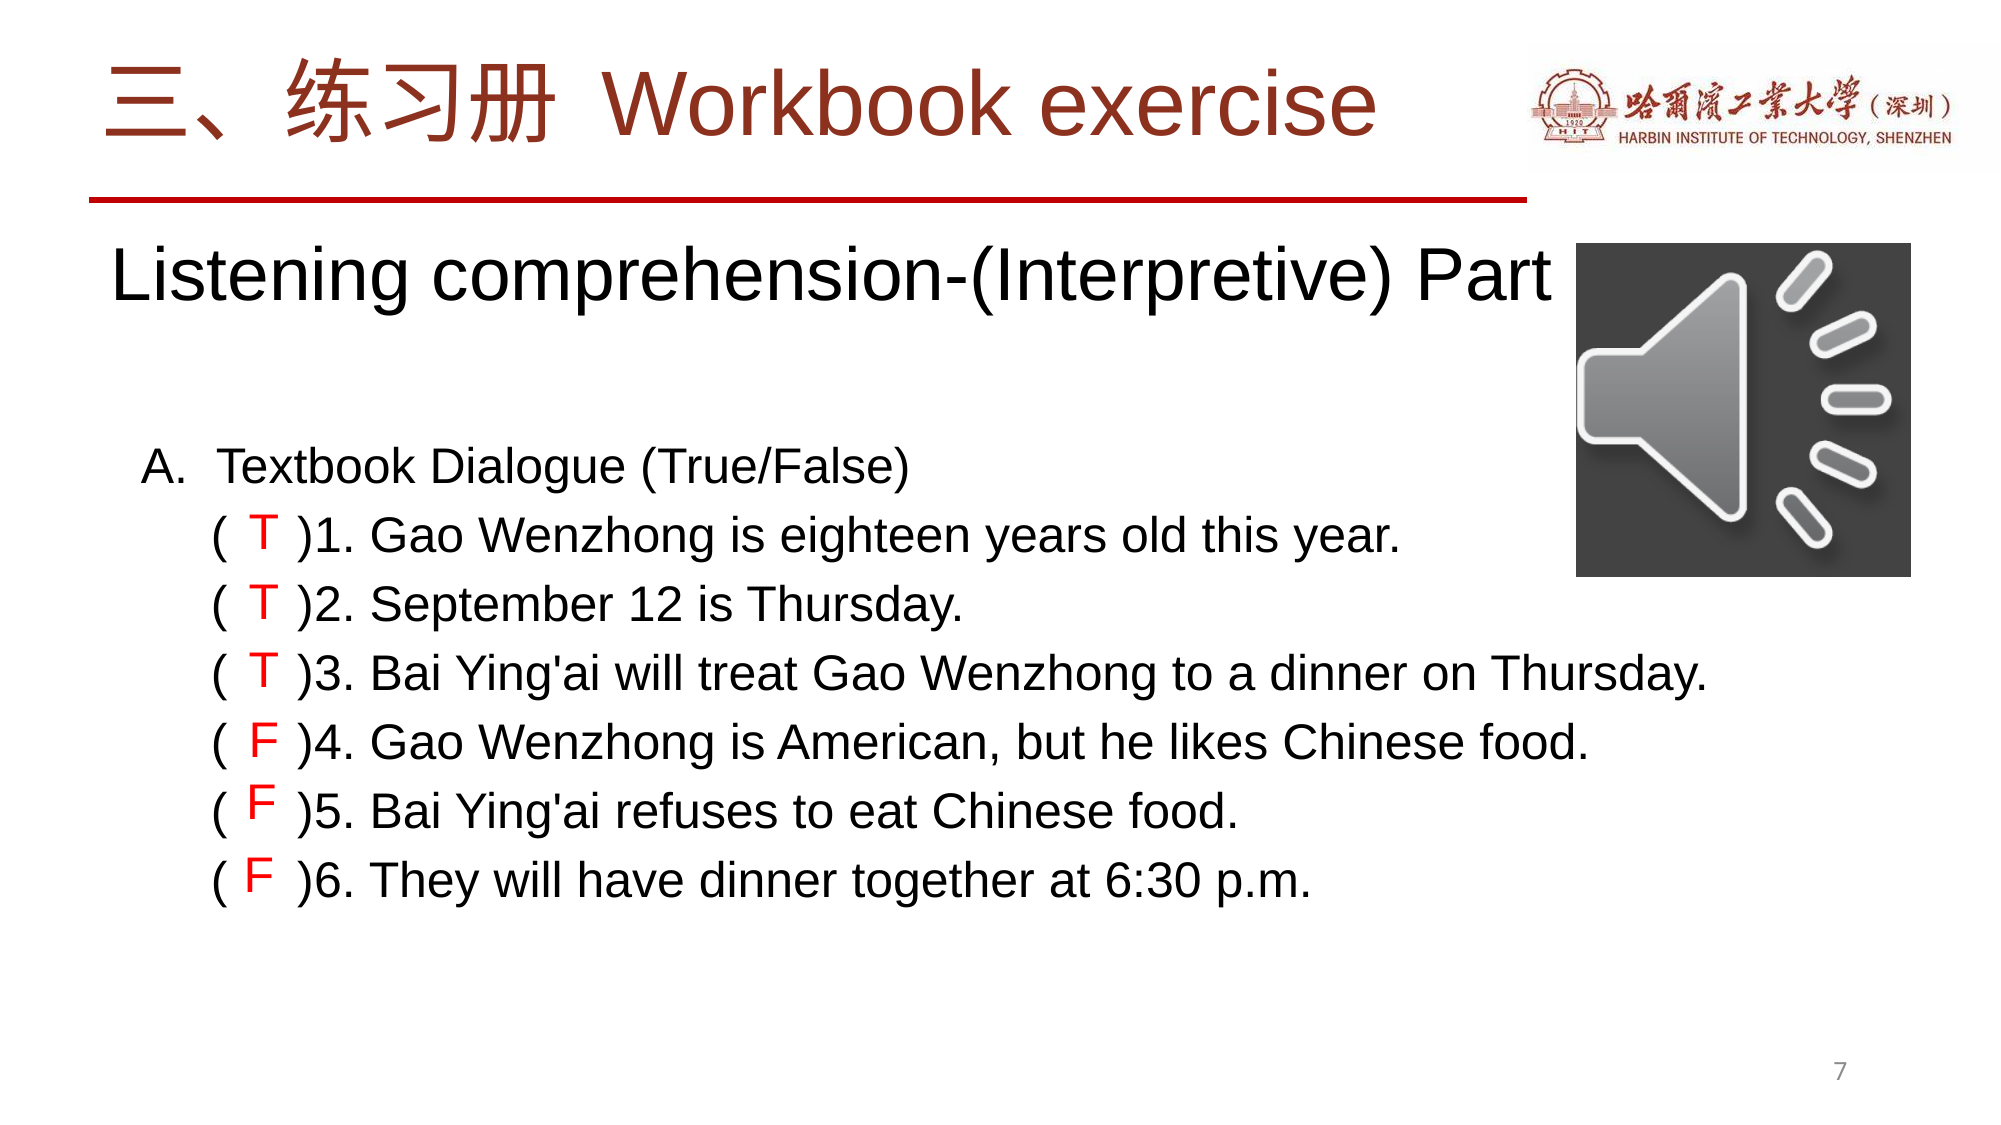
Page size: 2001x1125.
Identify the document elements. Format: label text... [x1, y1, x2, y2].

text_box T [233, 491, 798, 561]
text_box 三、练习册 Workbook exercise [85, 35, 1396, 161]
text_box T [233, 629, 798, 700]
text_box F [231, 762, 795, 838]
text_box T [233, 561, 798, 629]
text_box F [233, 700, 798, 776]
picture [1527, 44, 2000, 173]
text_box Textbook Dialogue (True/False) ( )1. Gao Wenzhong is eighteen years old this year. ( )2. September 12 is Thursday. ( )3. Bai Ying'ai will treat Gao Wenzhong to a dinner on Thursday. ( )4. Gao Wenzhong is American, but he likes Chinese food. ( )5. Bai Ying'ai refuses to eat Chinese food. ( )6. They will have dinner together at 6:30 p.m. [88, 416, 1777, 973]
text_box F [228, 835, 793, 911]
picture [1575, 241, 1912, 578]
slide_number 7 [1412, 1042, 1863, 1103]
text_box Listening comprehension-(Interpretive) Part 1 [0, 218, 2000, 378]
